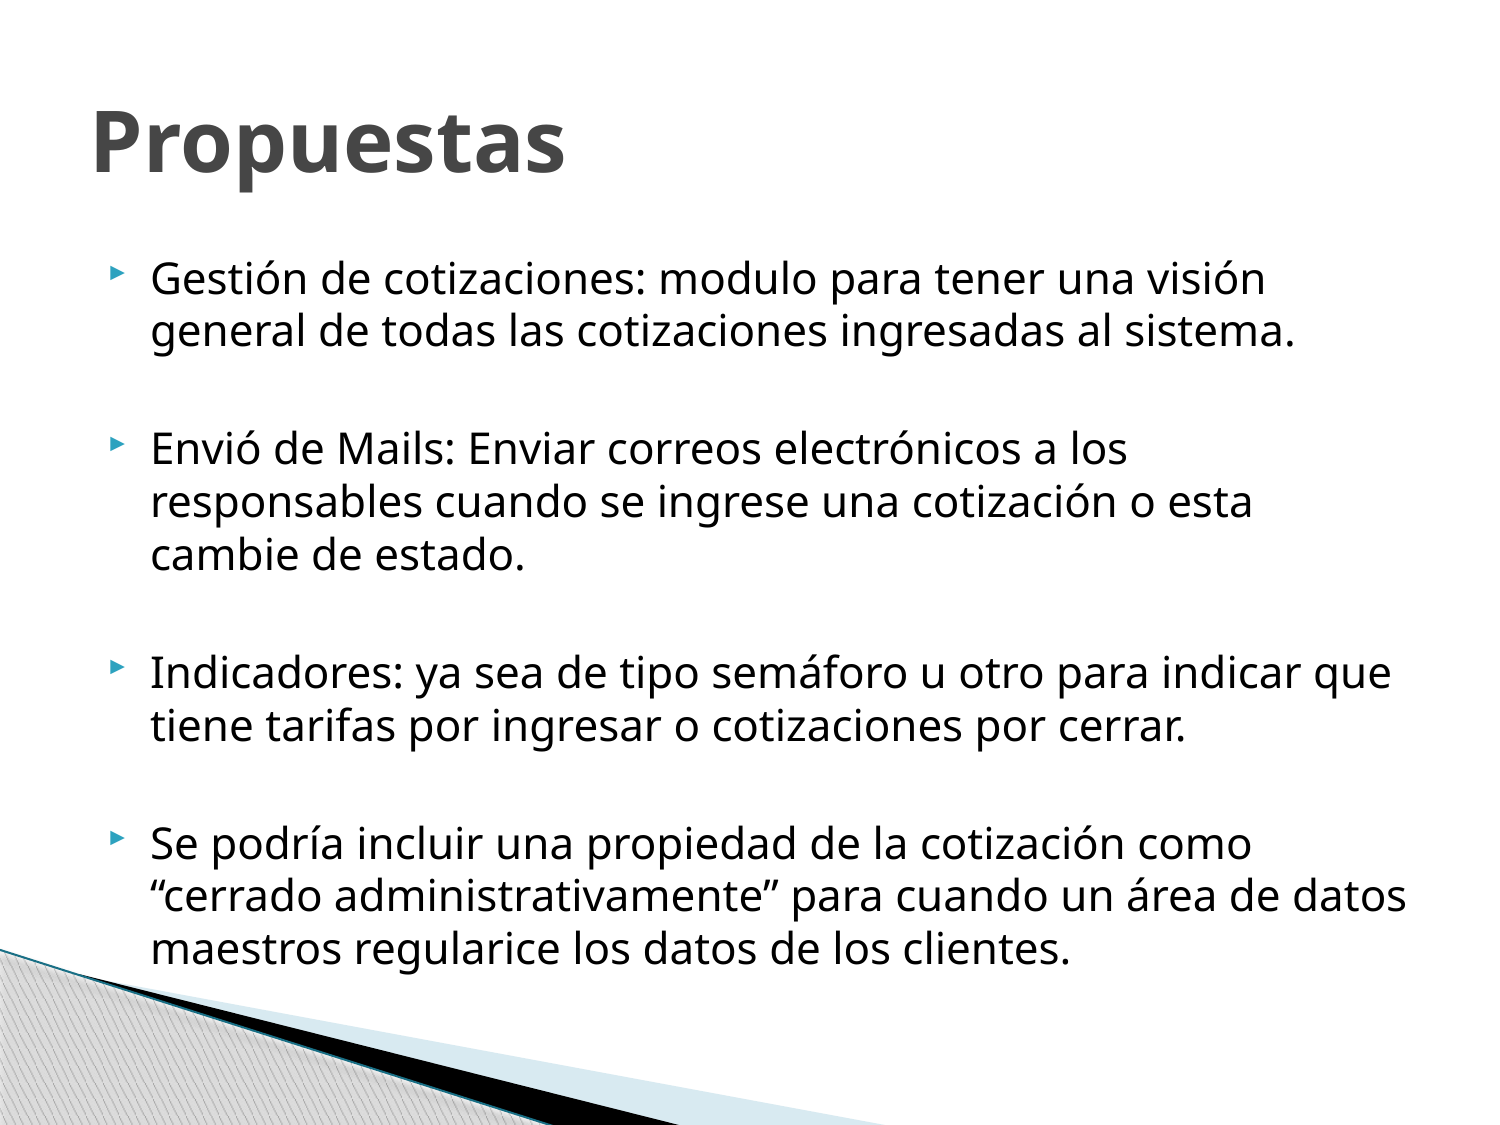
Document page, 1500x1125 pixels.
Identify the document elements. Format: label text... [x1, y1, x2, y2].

list Gestión de cotizaciones: modulo para tener una visión general de todas las cotizaciones ingresadas al sistema. Envió de Mails: Enviar correos electrónicos a los responsables cuando se ingrese una cotización o esta cambie de estado. Indicadores: ya sea de tipo semáforo u otro para indicar que tiene tarifas por ingresar o cotizaciones por cerrar. Se podría incluir una propiedad de la cotización como “cerrado administrativamente” para cuando un área de datos maestros regularice los datos de los clientes. [75, 243, 1425, 986]
title Propuestas [75, 45, 1425, 233]
